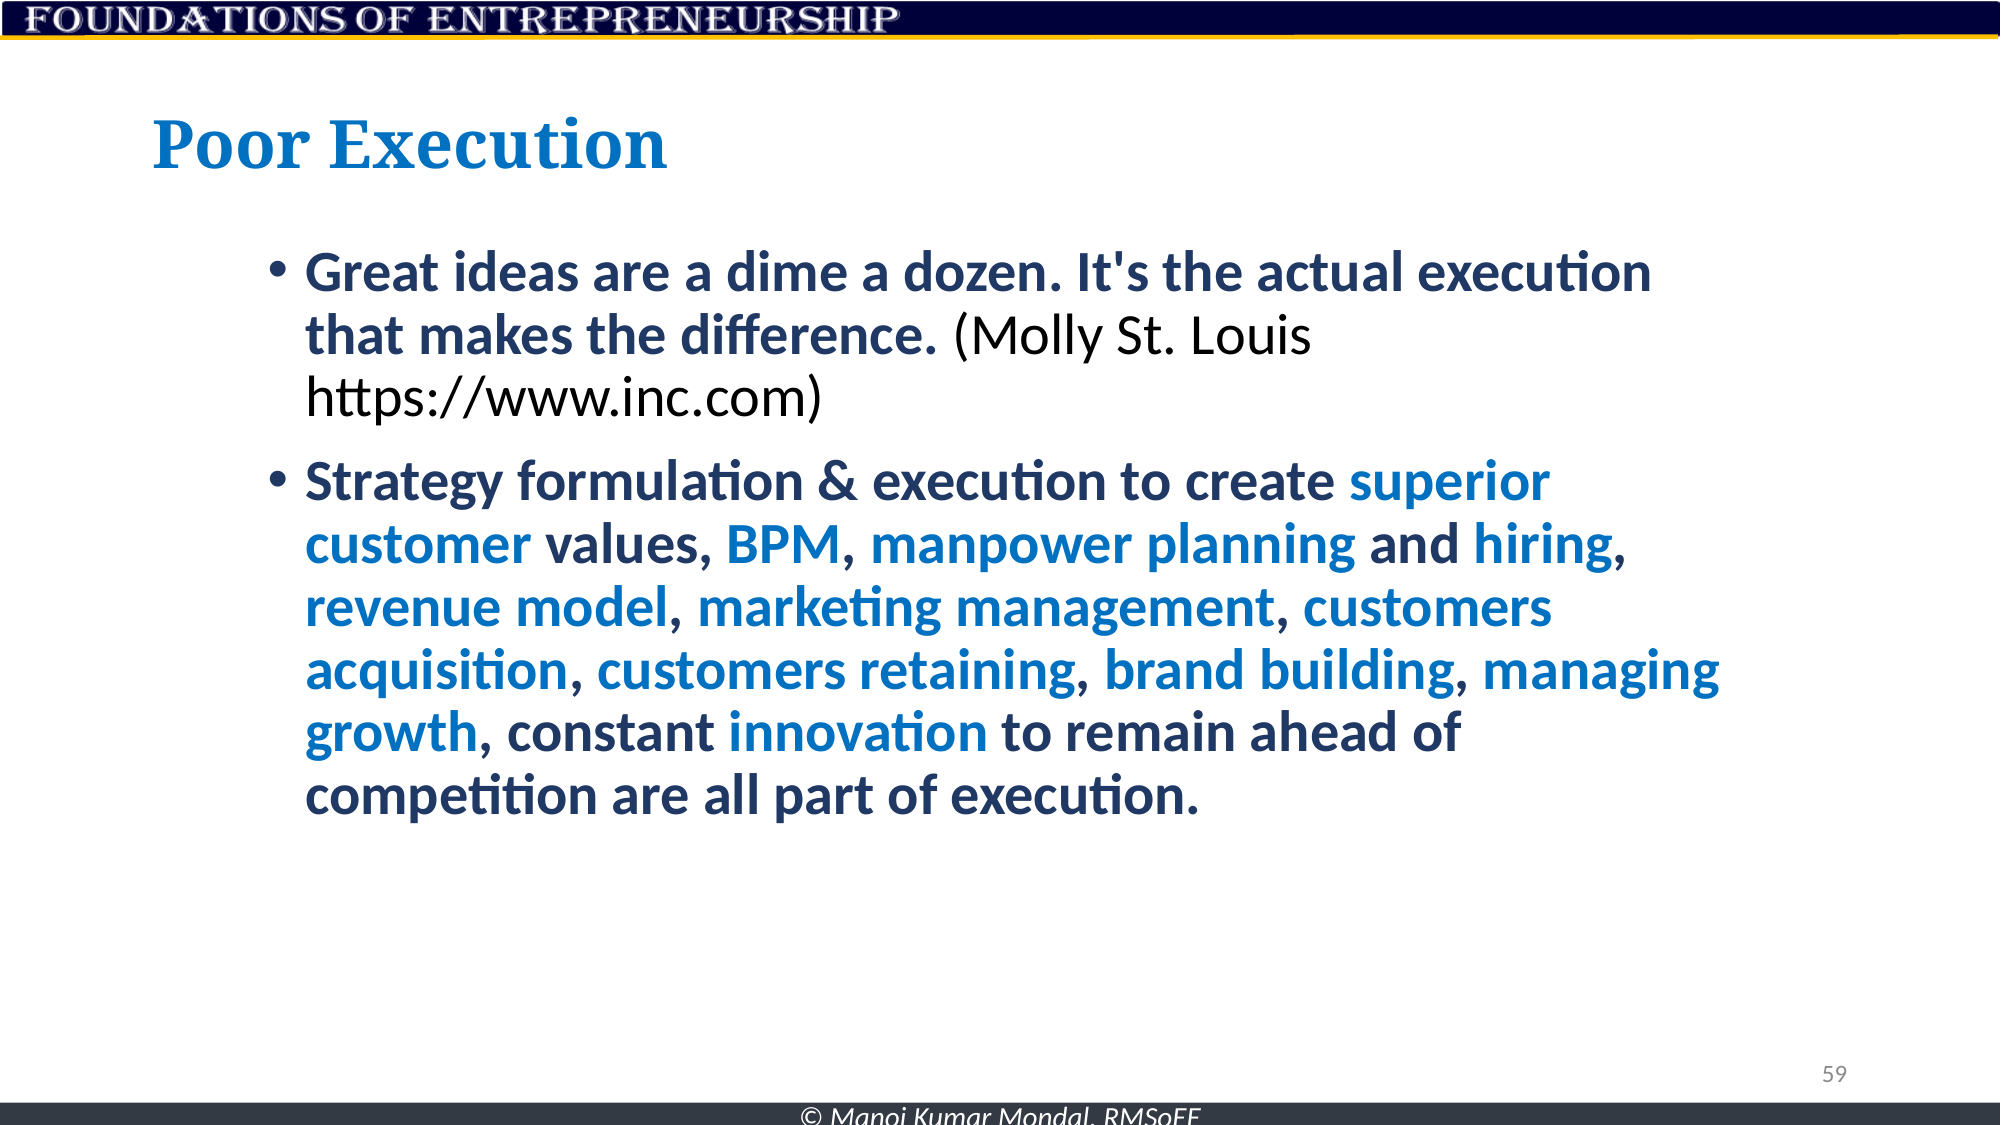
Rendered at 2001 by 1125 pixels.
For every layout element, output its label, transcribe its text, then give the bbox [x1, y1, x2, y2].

list Great ideas are a dime a dozen. It's the actual execution that makes the difference. (Molly St. Louis https://www.inc.com) Strategy formulation & execution to create superior customer values, BPM, manpower planning and hiring, revenue model, marketing management, customers acquisition, customers retaining, brand building, managing growth, constant innovation to remain ahead of competition are all part of execution. [252, 233, 1768, 948]
slide_number 59 [1412, 1042, 1863, 1103]
picture [0, 0, 2000, 42]
title Poor Execution [137, 59, 1863, 234]
